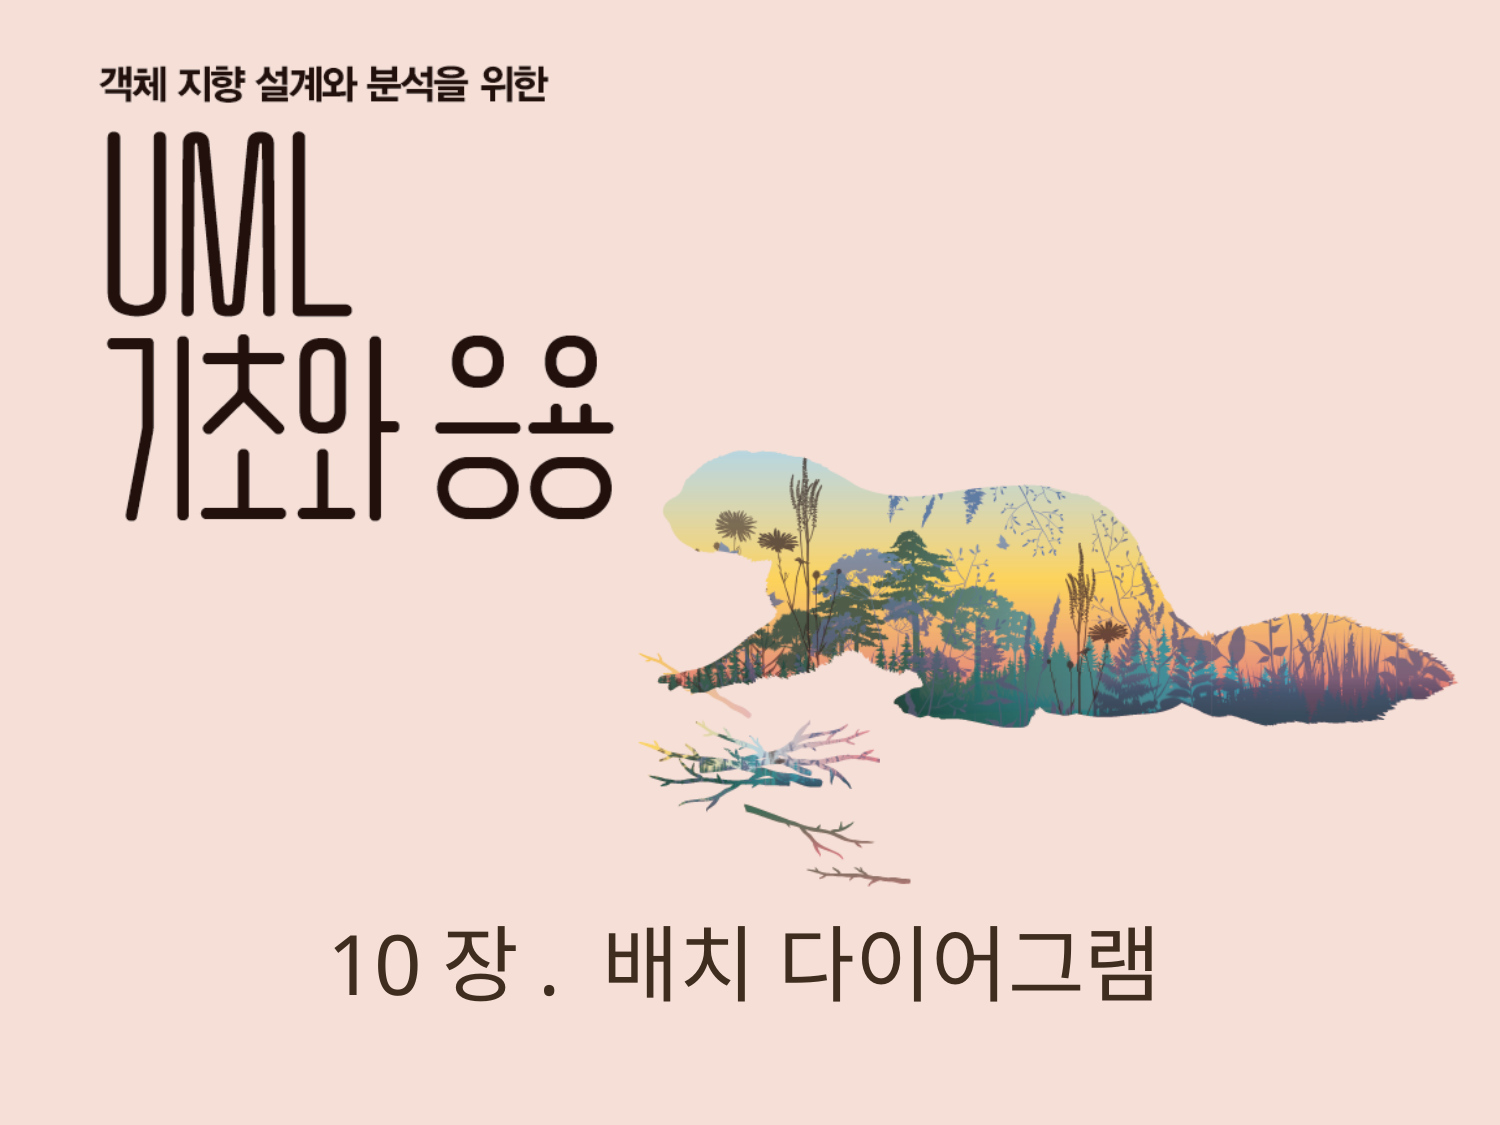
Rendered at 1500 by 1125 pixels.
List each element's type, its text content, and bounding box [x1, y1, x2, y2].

picture [76, 42, 1487, 888]
title 10장. 배치 다이어그램 [65, 869, 1424, 1055]
